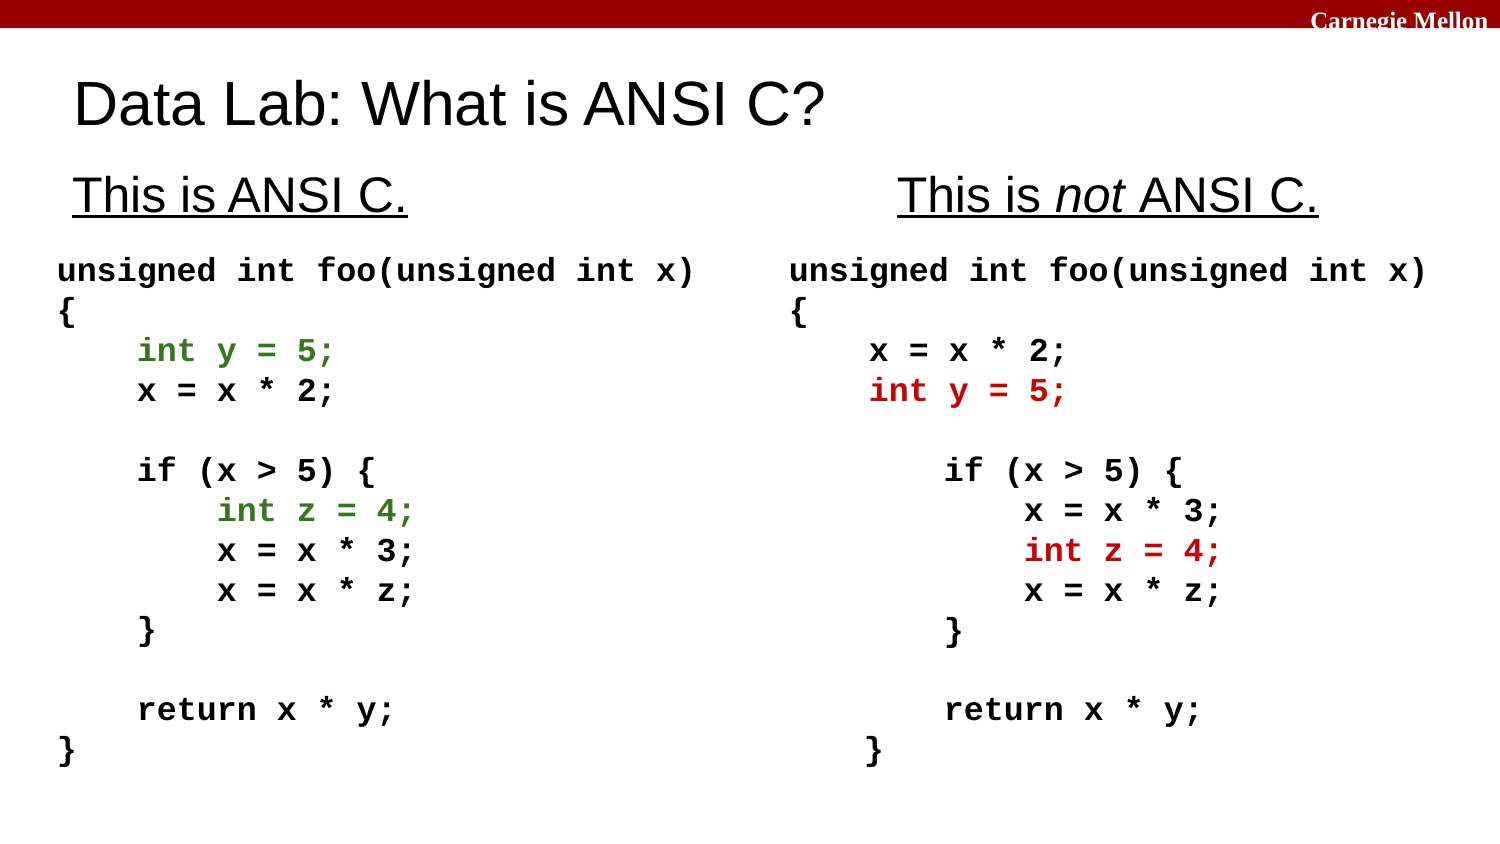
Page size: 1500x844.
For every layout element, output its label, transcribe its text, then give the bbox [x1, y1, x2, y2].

title Data Lab: What is ANSI C? [58, 53, 1304, 148]
text_box unsigned int foo(unsigned int x) { x = x * 2; int y = 5; if (x > 5) { x = x * 3; int z = 4; x = x * z; } return x * y; } [773, 233, 1500, 804]
list This is ANSI C. [41, 147, 634, 233]
list This is not ANSI C. [866, 147, 1458, 233]
text_box unsigned int foo(unsigned int x) { int y = 5; x = x * 2; if (x > 5) { int z = 4; x = x * 3; x = x * z; } return x * y; } [41, 233, 773, 793]
